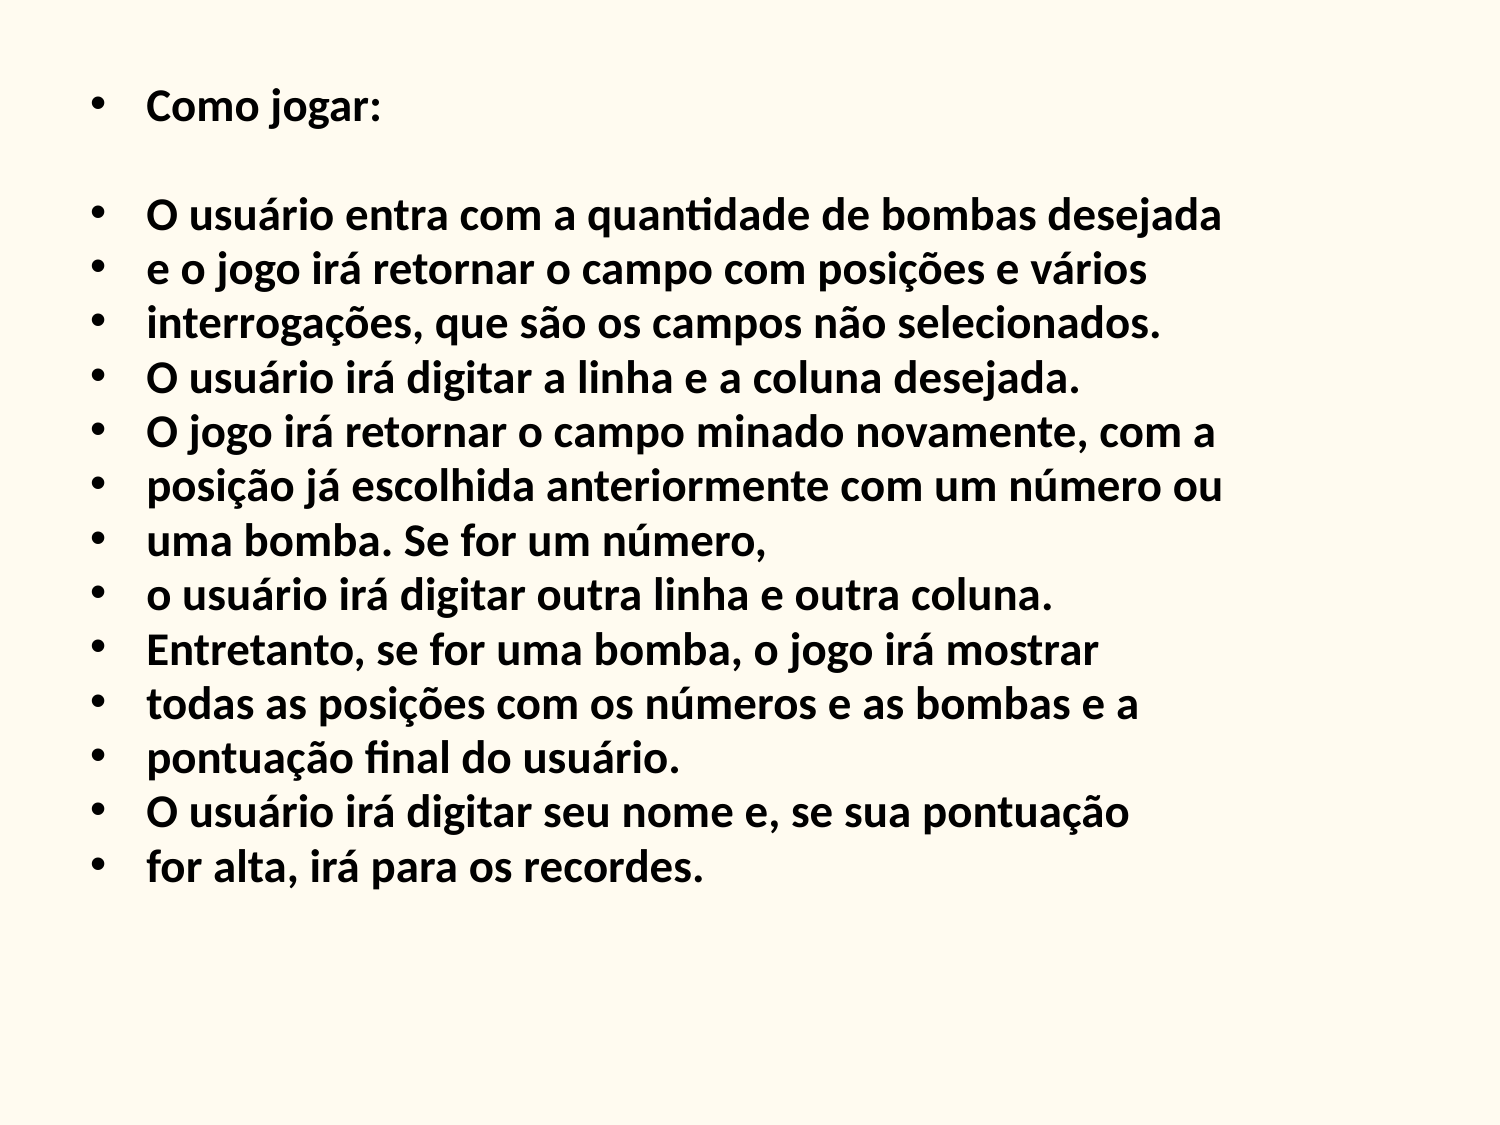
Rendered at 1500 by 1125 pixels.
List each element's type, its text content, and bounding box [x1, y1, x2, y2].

list Como jogar: O usuário entra com a quantidade de bombas desejada e o jogo irá retornar o campo com posições e vários interrogações, que são os campos não selecionados. O usuário irá digitar a linha e a coluna desejada. O jogo irá retornar o campo minado novamente, com a posição já escolhida anteriormente com um número ou uma bomba. Se for um número, o usuário irá digitar outra linha e outra coluna. Entretanto, se for uma bomba, o jogo irá mostrar todas as posições com os números e as bombas e a pontuação final do usuário. O usuário irá digitar seu nome e, se sua pontuação for alta, irá para os recordes. [75, 78, 1425, 1005]
